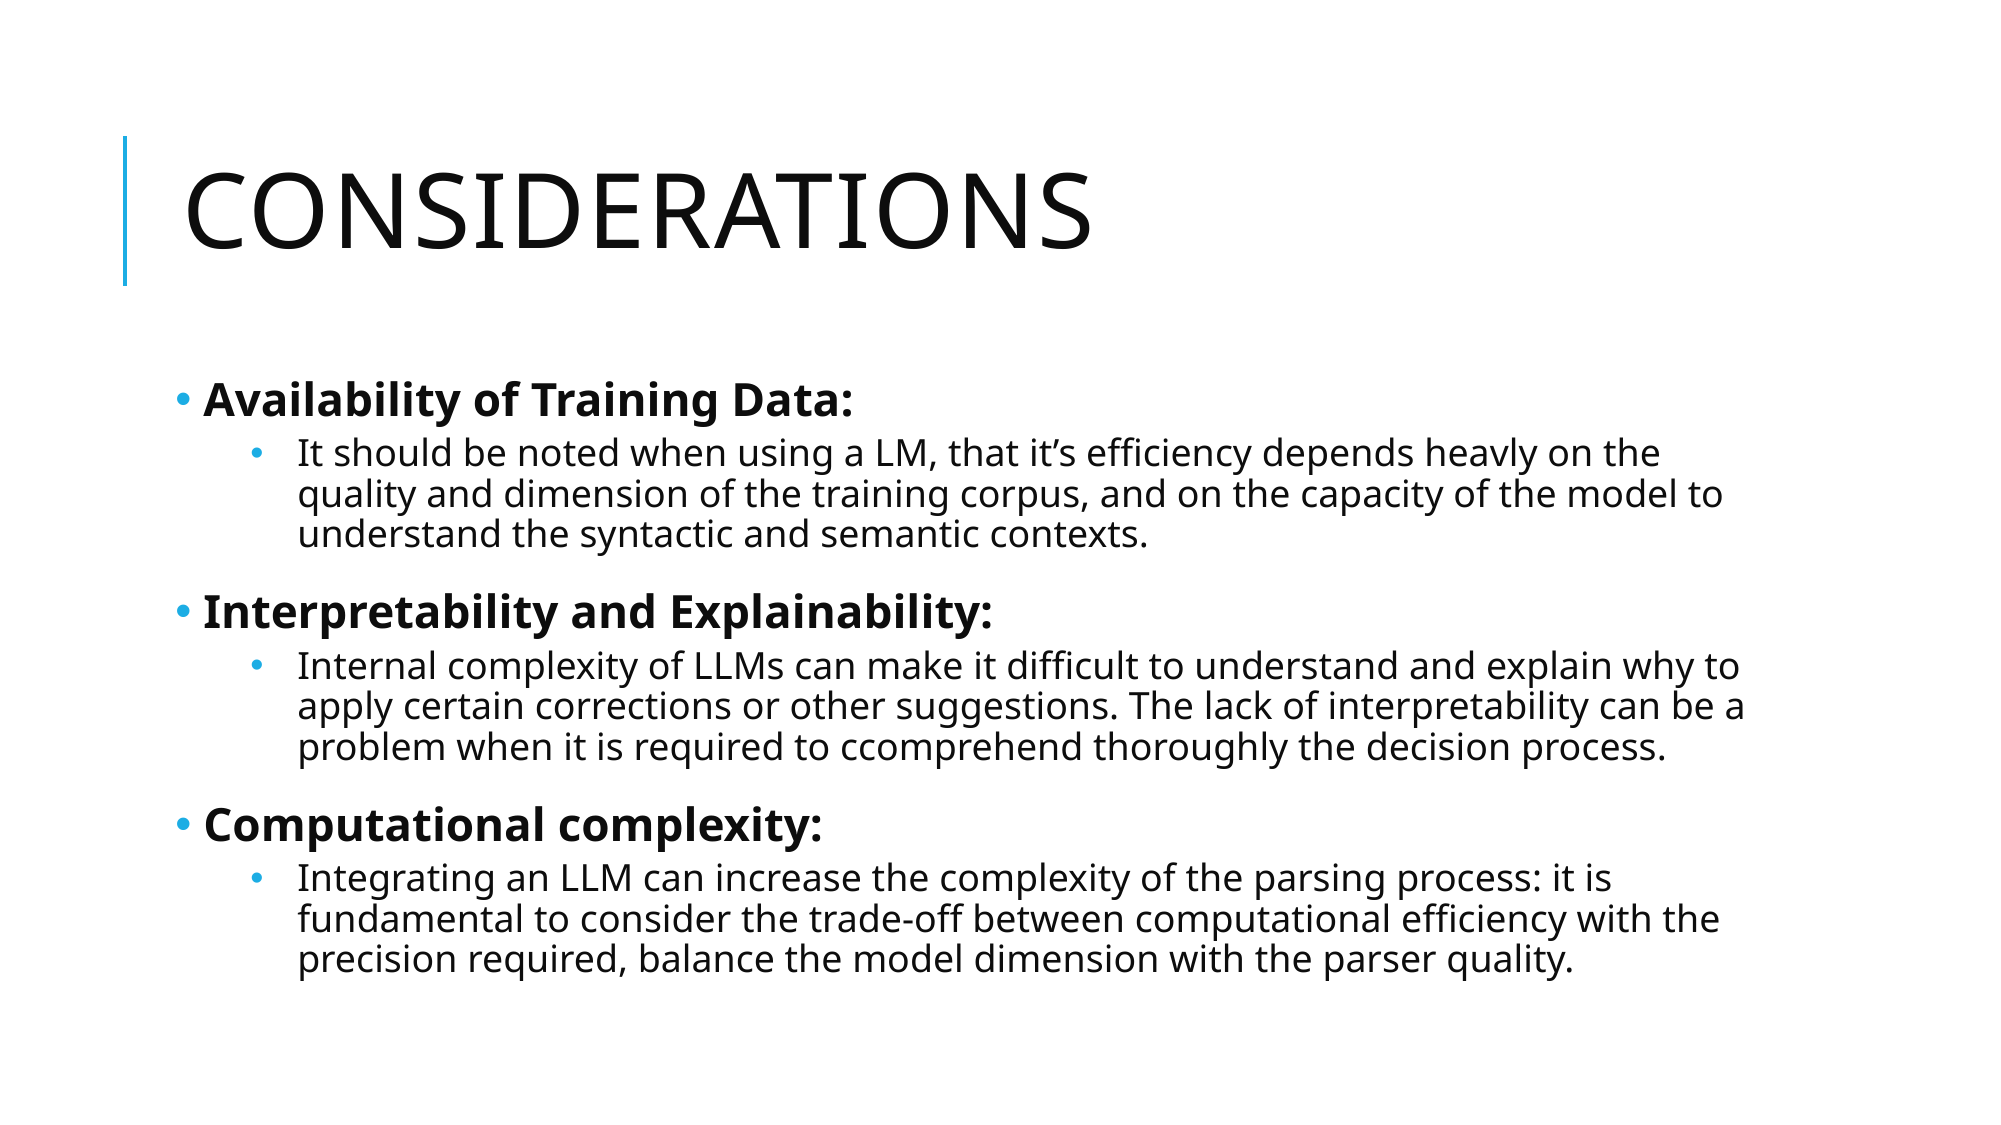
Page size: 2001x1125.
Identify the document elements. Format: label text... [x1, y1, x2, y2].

title Considerations [168, 96, 1763, 342]
text_box Availability of Training Data: It should be noted when using a LM, that it’s efficiency depends heavly on the quality and dimension of the training corpus, and on the capacity of the model to understand the syntactic and semantic contexts. Interpretability and Explainability: Internal complexity of LLMs can make it difficult to understand and explain why to apply certain corrections or other suggestions. The lack of interpretability can be a problem when it is required to ccomprehend thoroughly the decision process. Computational complexity: Integrating an LLM can increase the complexity of the parsing process: it is fundamental to consider the trade-off between computational efficiency with the precision required, balance the model dimension with the parser quality. [167, 369, 1763, 1093]
